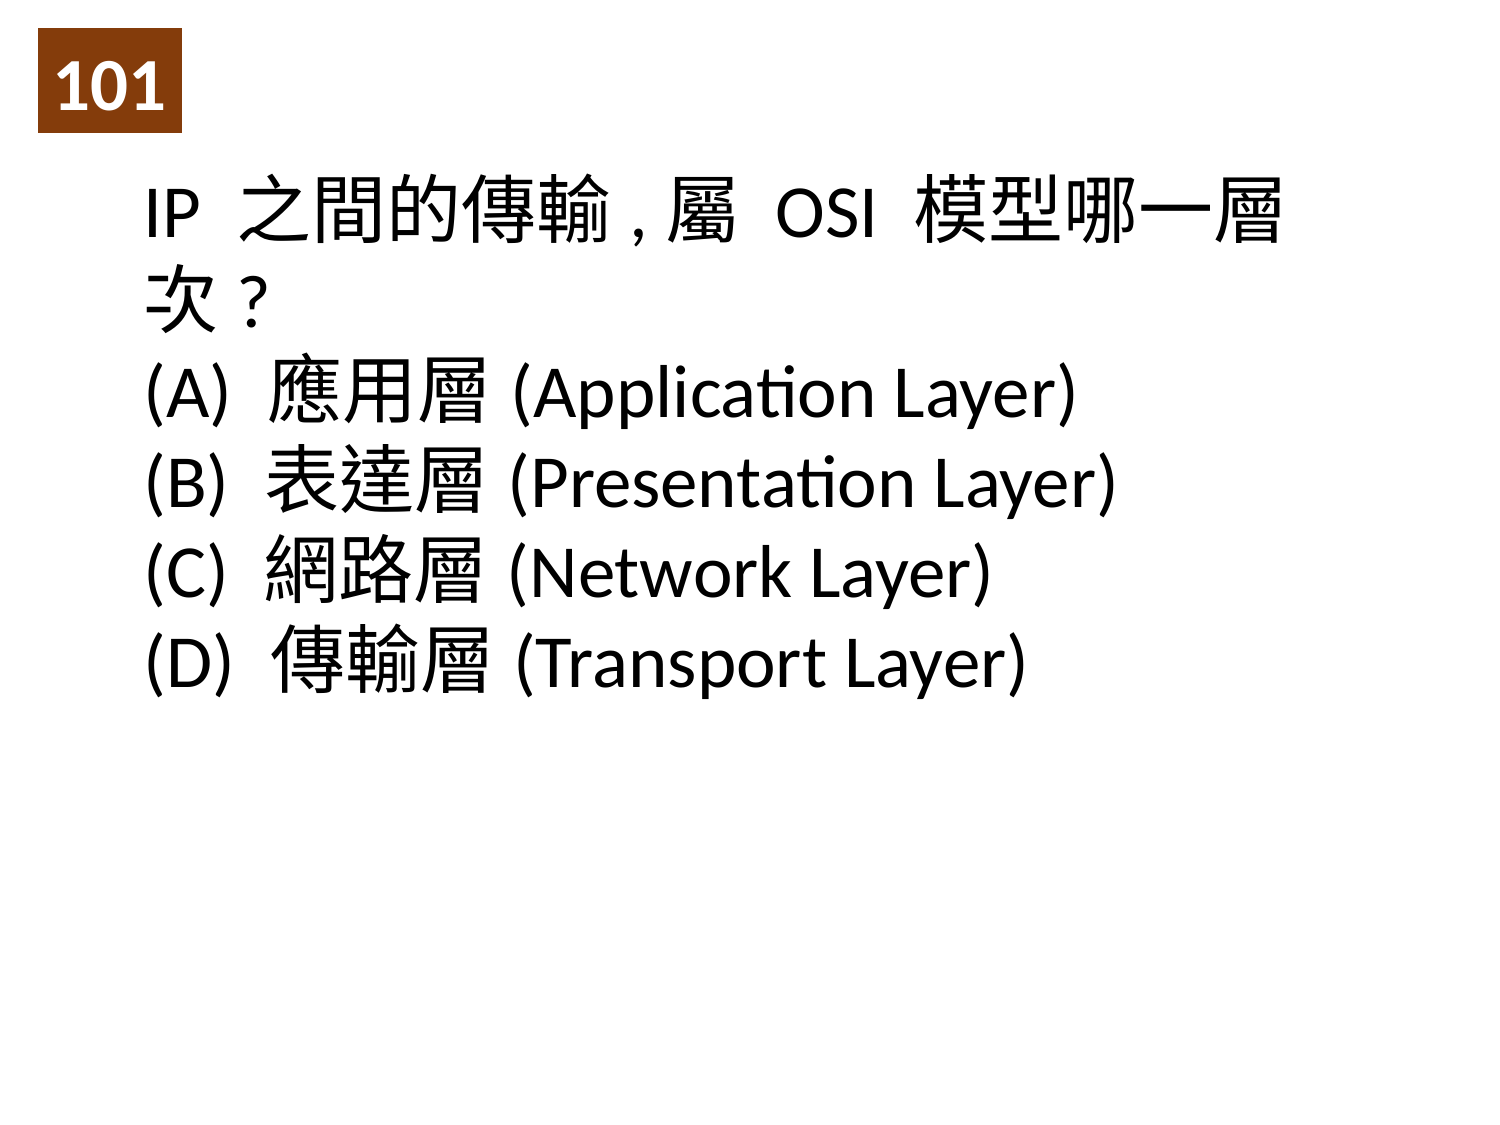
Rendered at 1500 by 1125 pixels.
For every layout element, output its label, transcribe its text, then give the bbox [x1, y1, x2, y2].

text_box 101 [38, 28, 182, 133]
text_box IP 之間的傳輸,屬 OSI 模型哪一層次? (A) 應用層(Application Layer) (B) 表達層(Presentation Layer) (C) 網路層(Network Layer) (D) 傳輸層(Transport Layer) [128, 155, 1372, 710]
